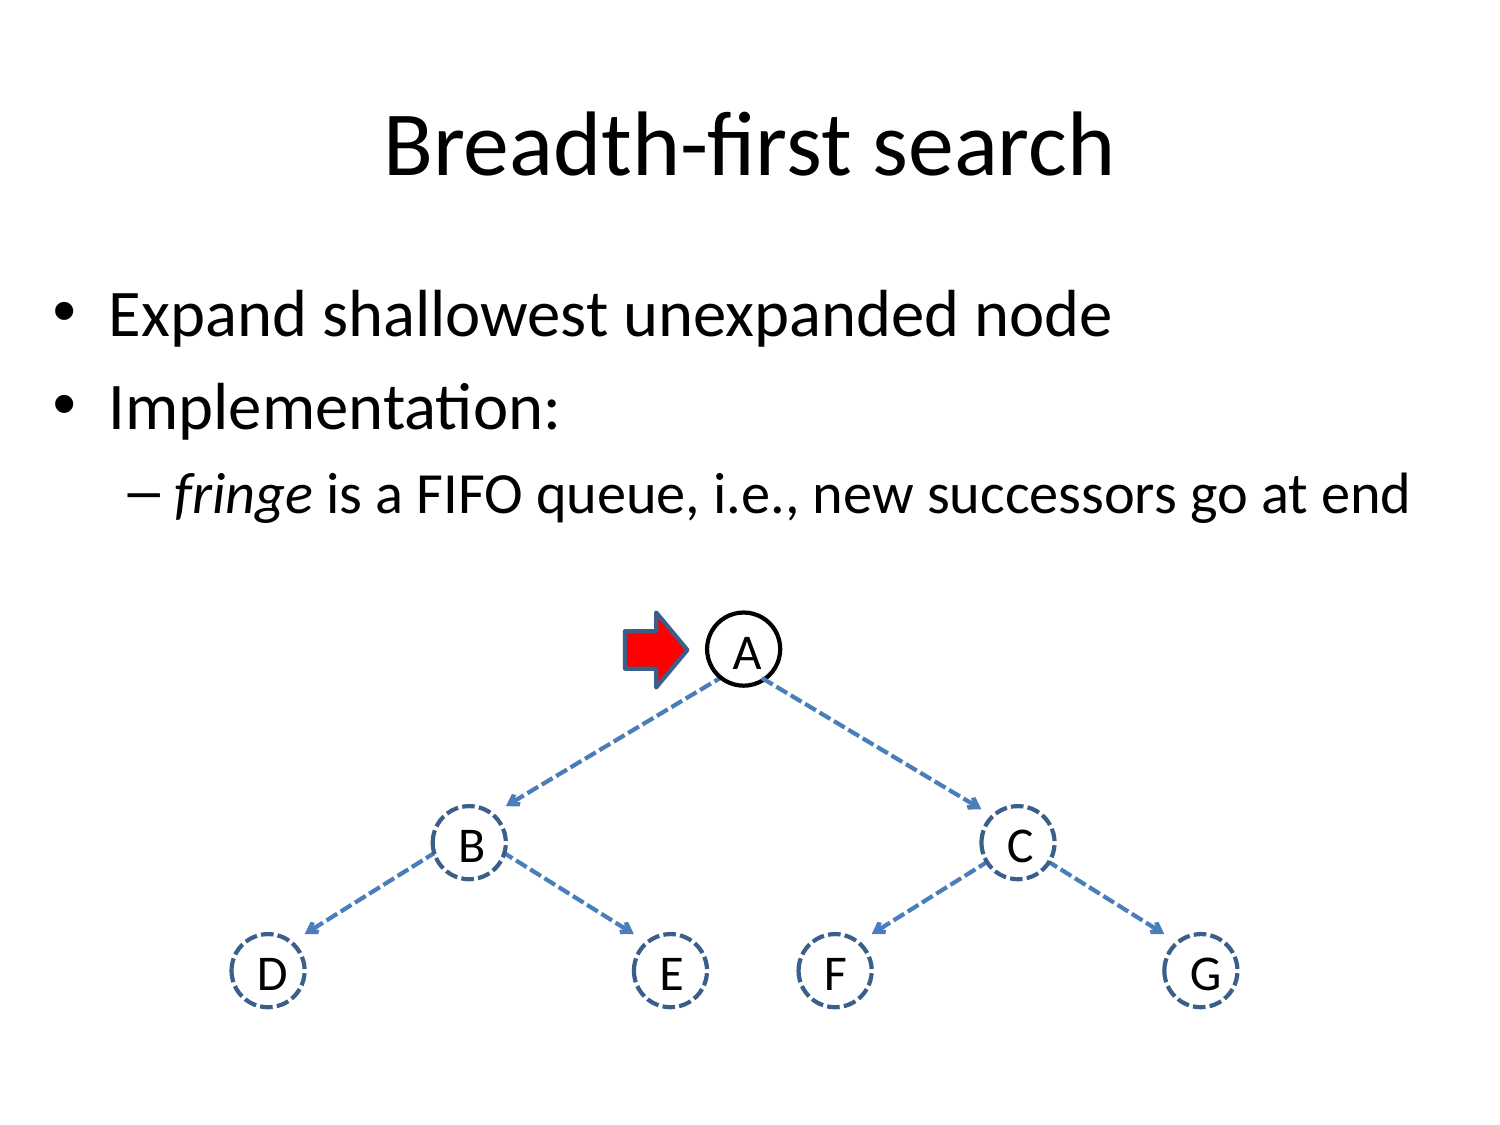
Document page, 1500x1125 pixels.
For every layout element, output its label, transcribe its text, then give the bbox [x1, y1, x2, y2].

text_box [231, 612, 1238, 1008]
title Breadth-first search [75, 45, 1425, 233]
list Expand shallowest unexpanded node Implementation: fringe is a FIFO queue, i.e., new successors go at end [37, 262, 1463, 1005]
